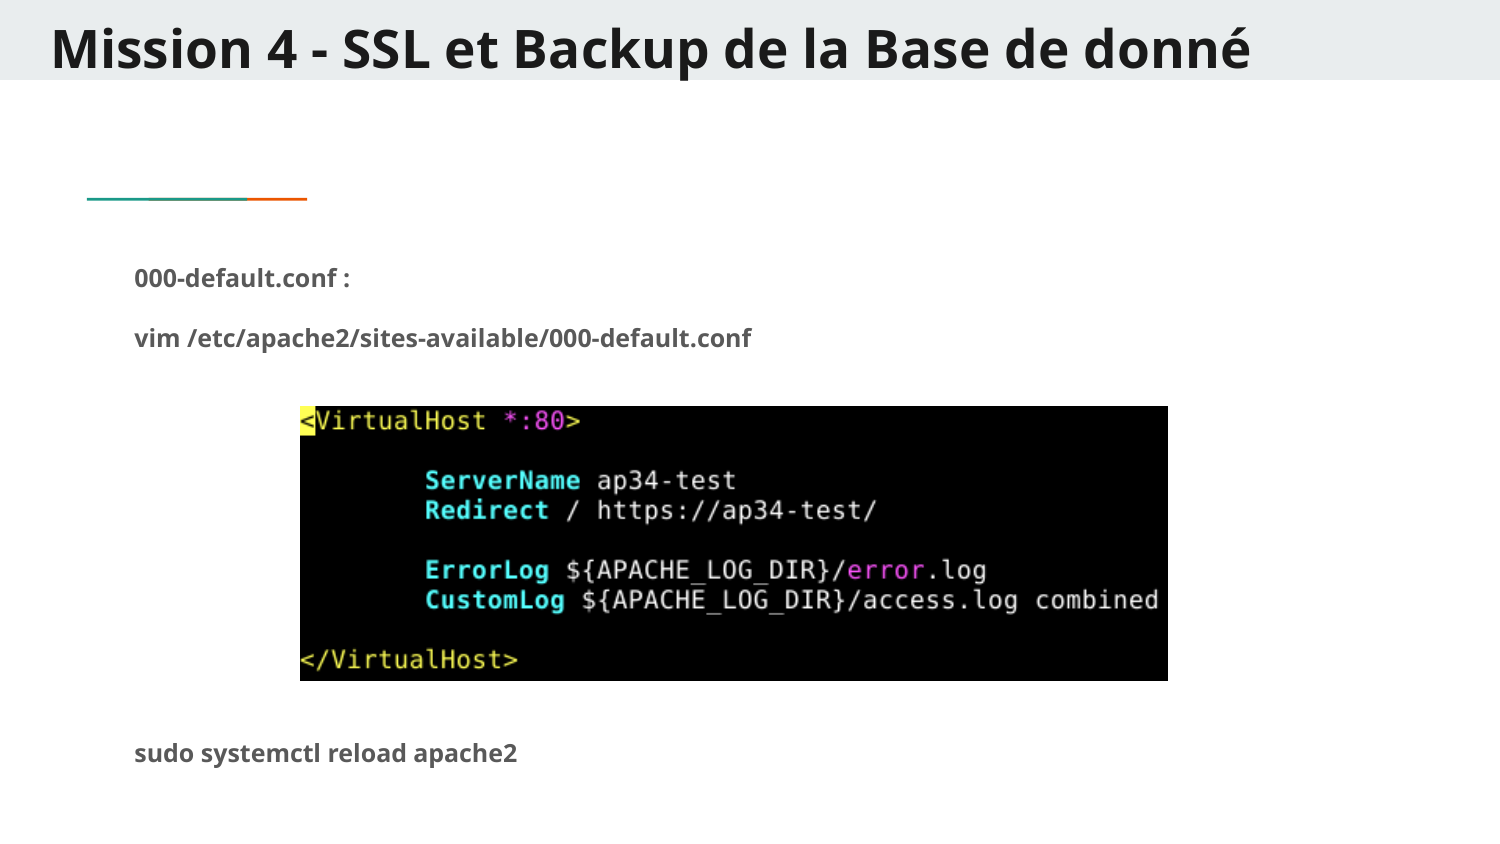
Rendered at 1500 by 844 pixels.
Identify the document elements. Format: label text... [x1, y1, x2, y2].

list 000-default.conf : vim /etc/apache2/sites-available/000-default.conf sudo systemctl reload apache2 [119, 243, 1381, 844]
picture [300, 406, 1168, 681]
title Mission 4 - SSL et Backup de la Base de donné [35, 0, 1433, 94]
